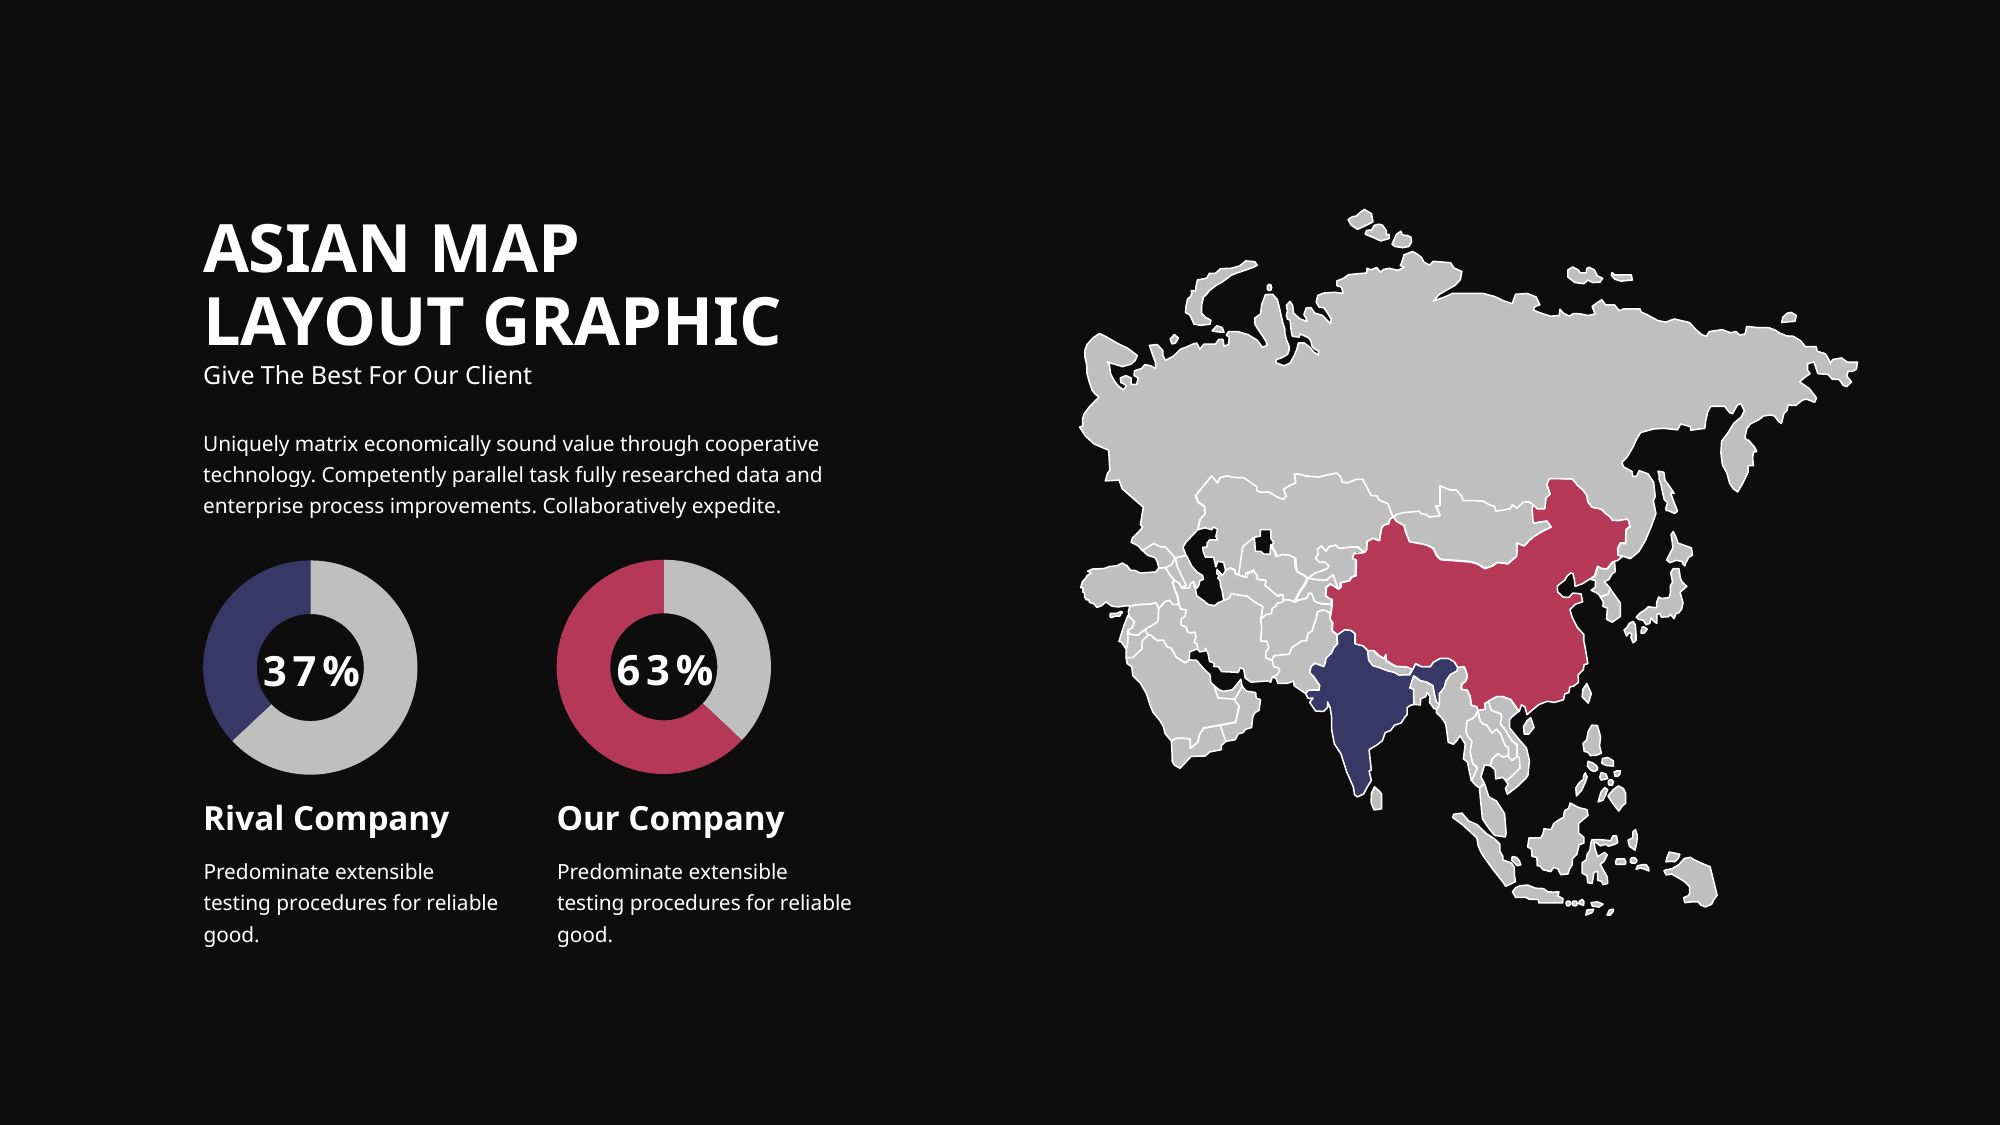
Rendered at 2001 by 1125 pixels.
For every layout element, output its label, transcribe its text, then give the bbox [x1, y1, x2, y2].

text_box Predominate extensible testing procedures for reliable good. [557, 852, 859, 947]
text_box Predominate extensible testing procedures for reliable good. [203, 852, 505, 947]
chart [556, 551, 774, 784]
chart [203, 552, 421, 784]
text_box Our Company [556, 797, 858, 838]
text_box Rival Company [203, 797, 505, 838]
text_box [203, 211, 840, 390]
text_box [1079, 209, 1858, 916]
text_box Uniquely matrix economically sound value through cooperative technology. Competently parallel task fully researched data and enterprise process improvements. Collaboratively expedite. [203, 424, 880, 518]
